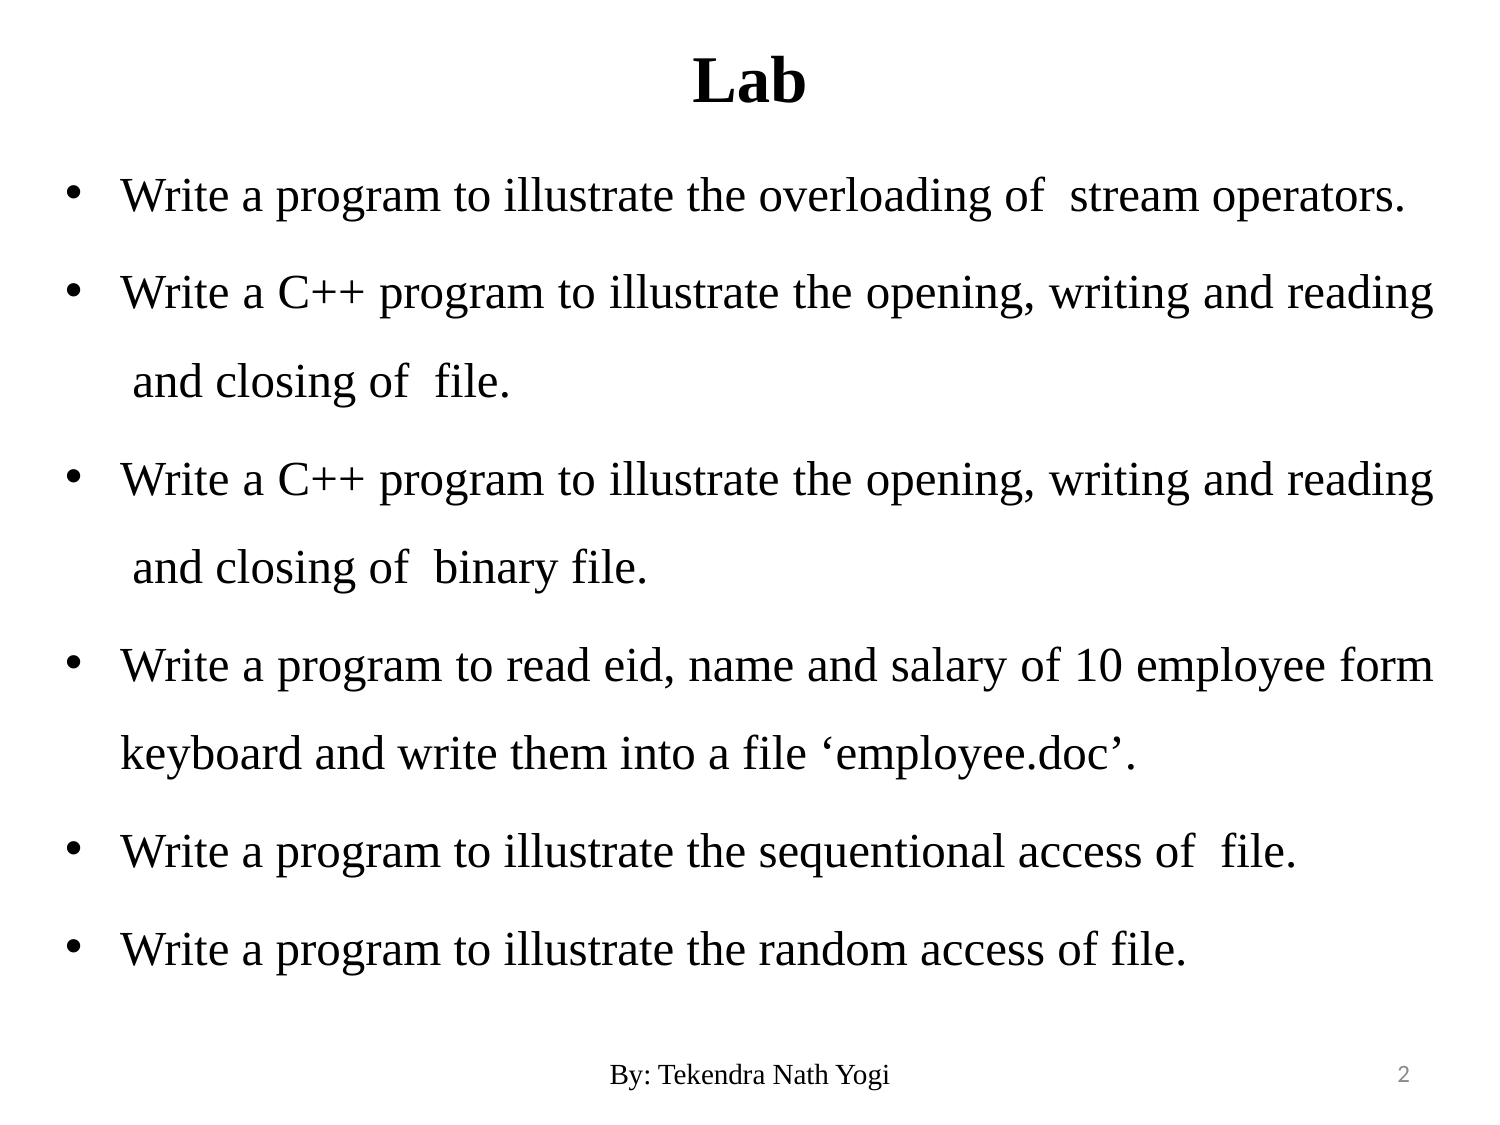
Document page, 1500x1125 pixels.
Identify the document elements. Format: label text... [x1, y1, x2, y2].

footer By: Tekendra Nath Yogi [512, 1042, 988, 1103]
title Lab [0, 0, 1500, 113]
list Write a program to illustrate the overloading of stream operators. Write a C++ program to illustrate the opening, writing and reading and closing of file. Write a C++ program to illustrate the opening, writing and reading and closing of binary file. Write a program to read eid, name and salary of 10 employee form keyboard and write them into a file ‘employee.doc’. Write a program to illustrate the sequentional access of file. Write a program to illustrate the random access of file. [50, 125, 1450, 1063]
slide_number 2 [1074, 1042, 1425, 1103]
